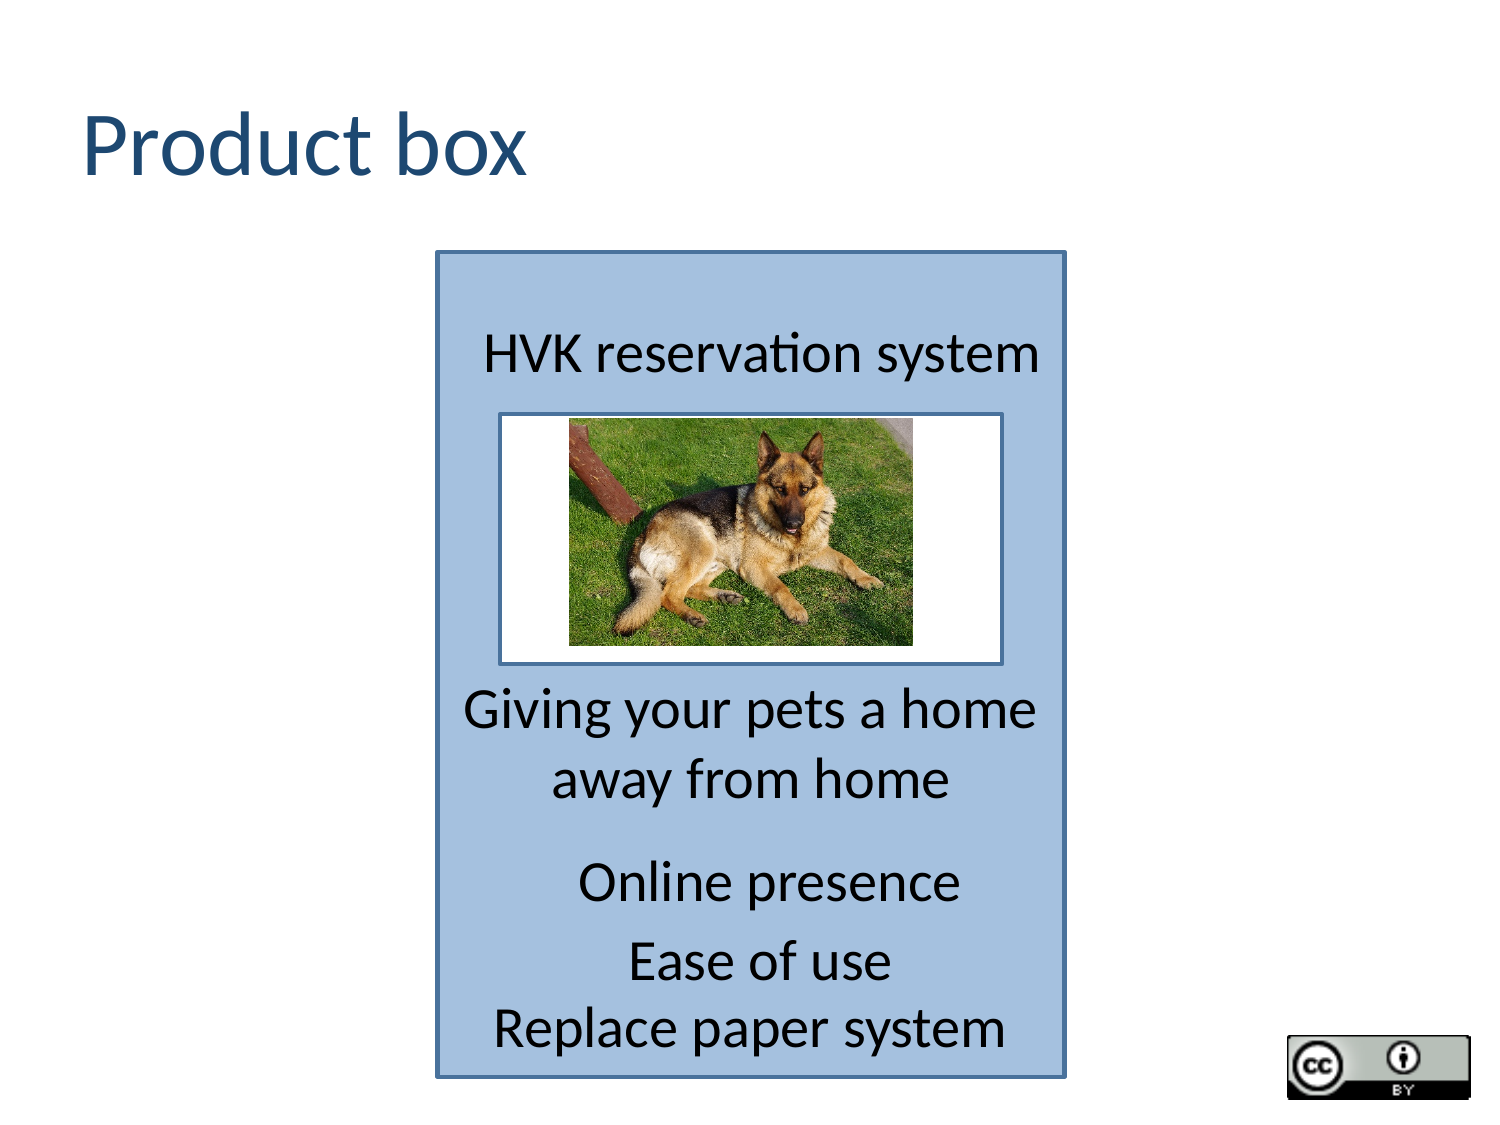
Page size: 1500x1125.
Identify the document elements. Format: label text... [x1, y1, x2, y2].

text_box [437, 251, 1065, 664]
text_box Giving your pets a home away from home [437, 664, 1065, 817]
text_box [437, 817, 1065, 1077]
text_box Replace paper system [487, 982, 1015, 1065]
text_box [499, 414, 1002, 664]
text_box Online presence [572, 836, 969, 920]
picture [1287, 1035, 1471, 1101]
text_box HVK reservation system [476, 307, 1048, 390]
picture [569, 418, 913, 647]
text_box Ease of use [622, 915, 900, 982]
title Product box [74, 44, 1426, 234]
